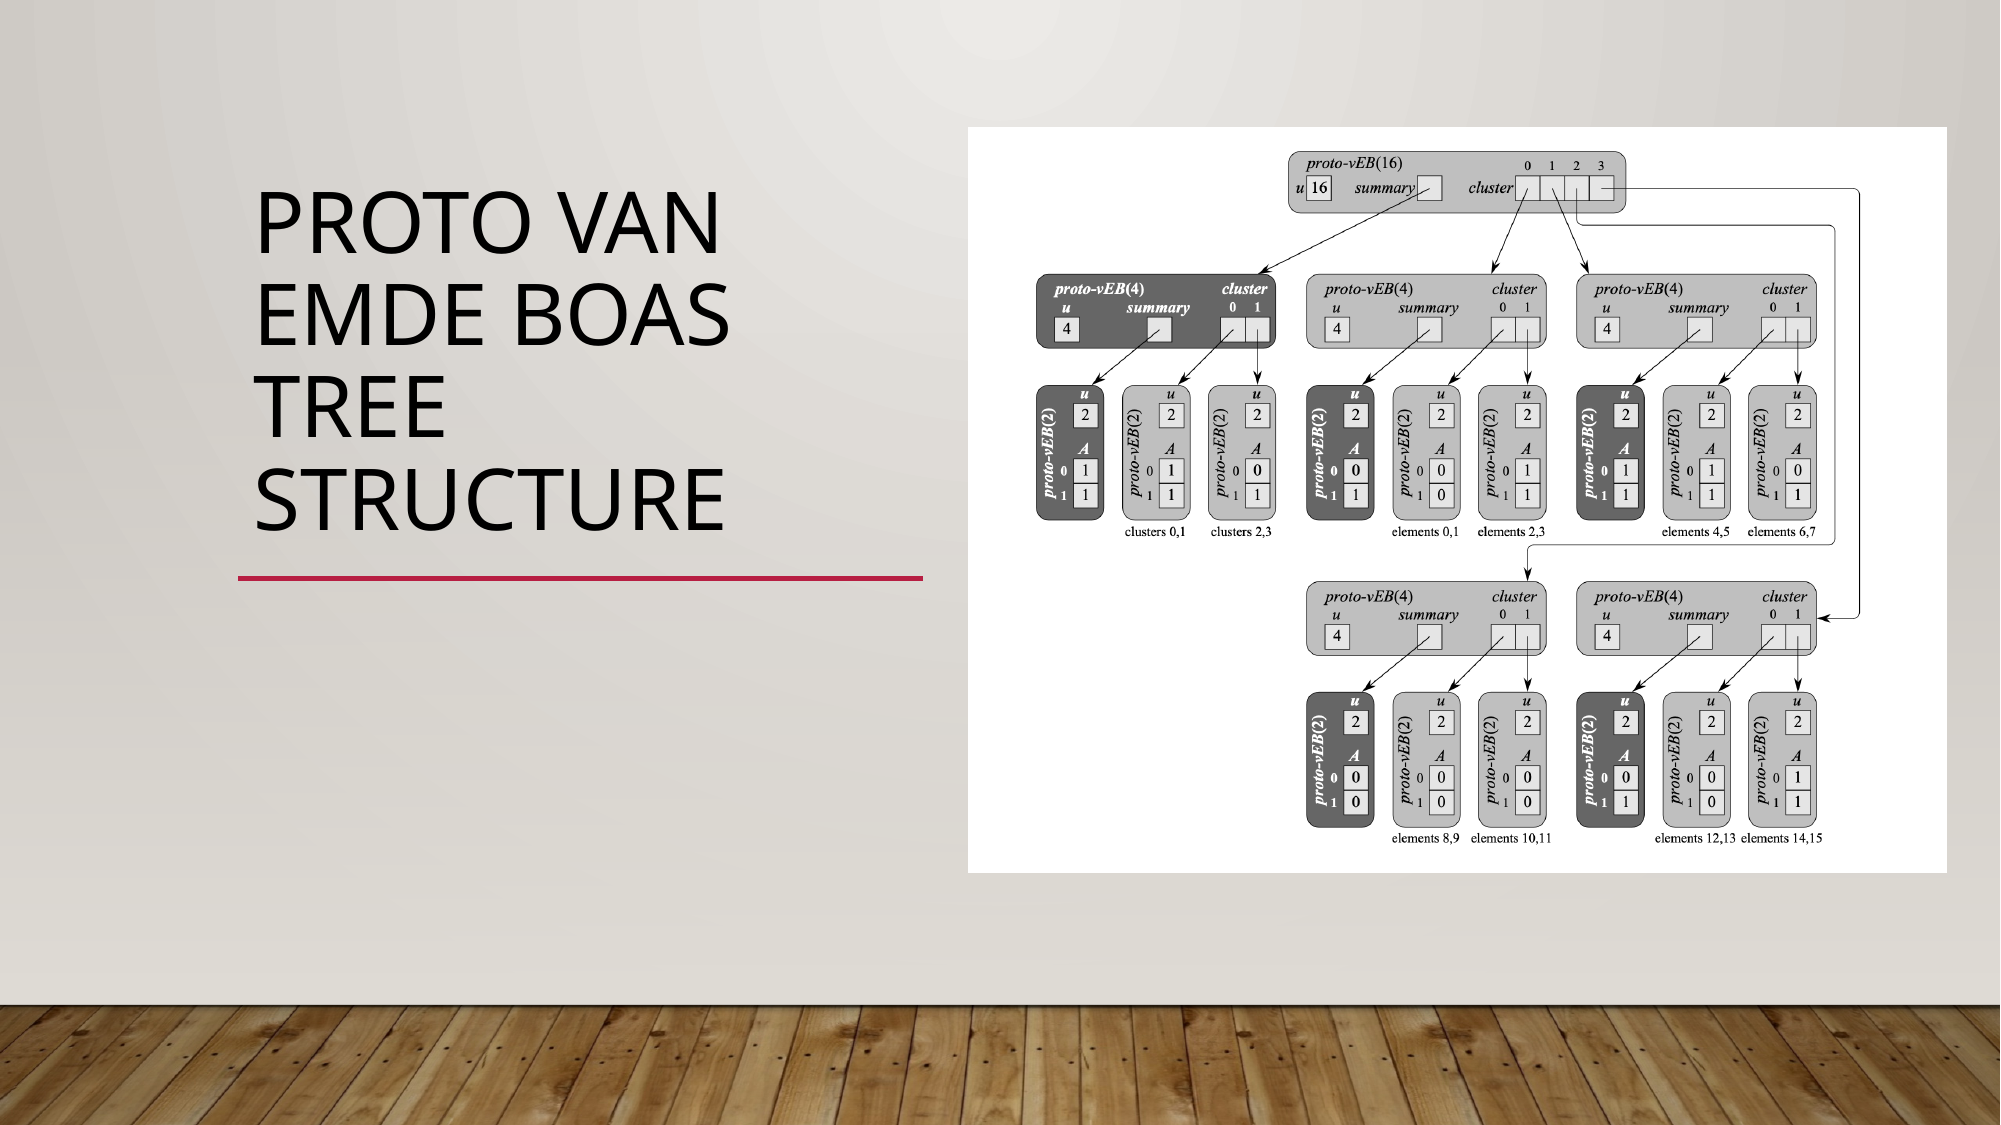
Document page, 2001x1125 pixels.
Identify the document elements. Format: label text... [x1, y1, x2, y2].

text_box [0, 330, 2000, 1004]
picture [0, 1006, 2000, 1125]
picture [968, 126, 1947, 873]
text_box [0, 0, 2000, 330]
title Proto van emde boas tree structure [238, 157, 924, 549]
